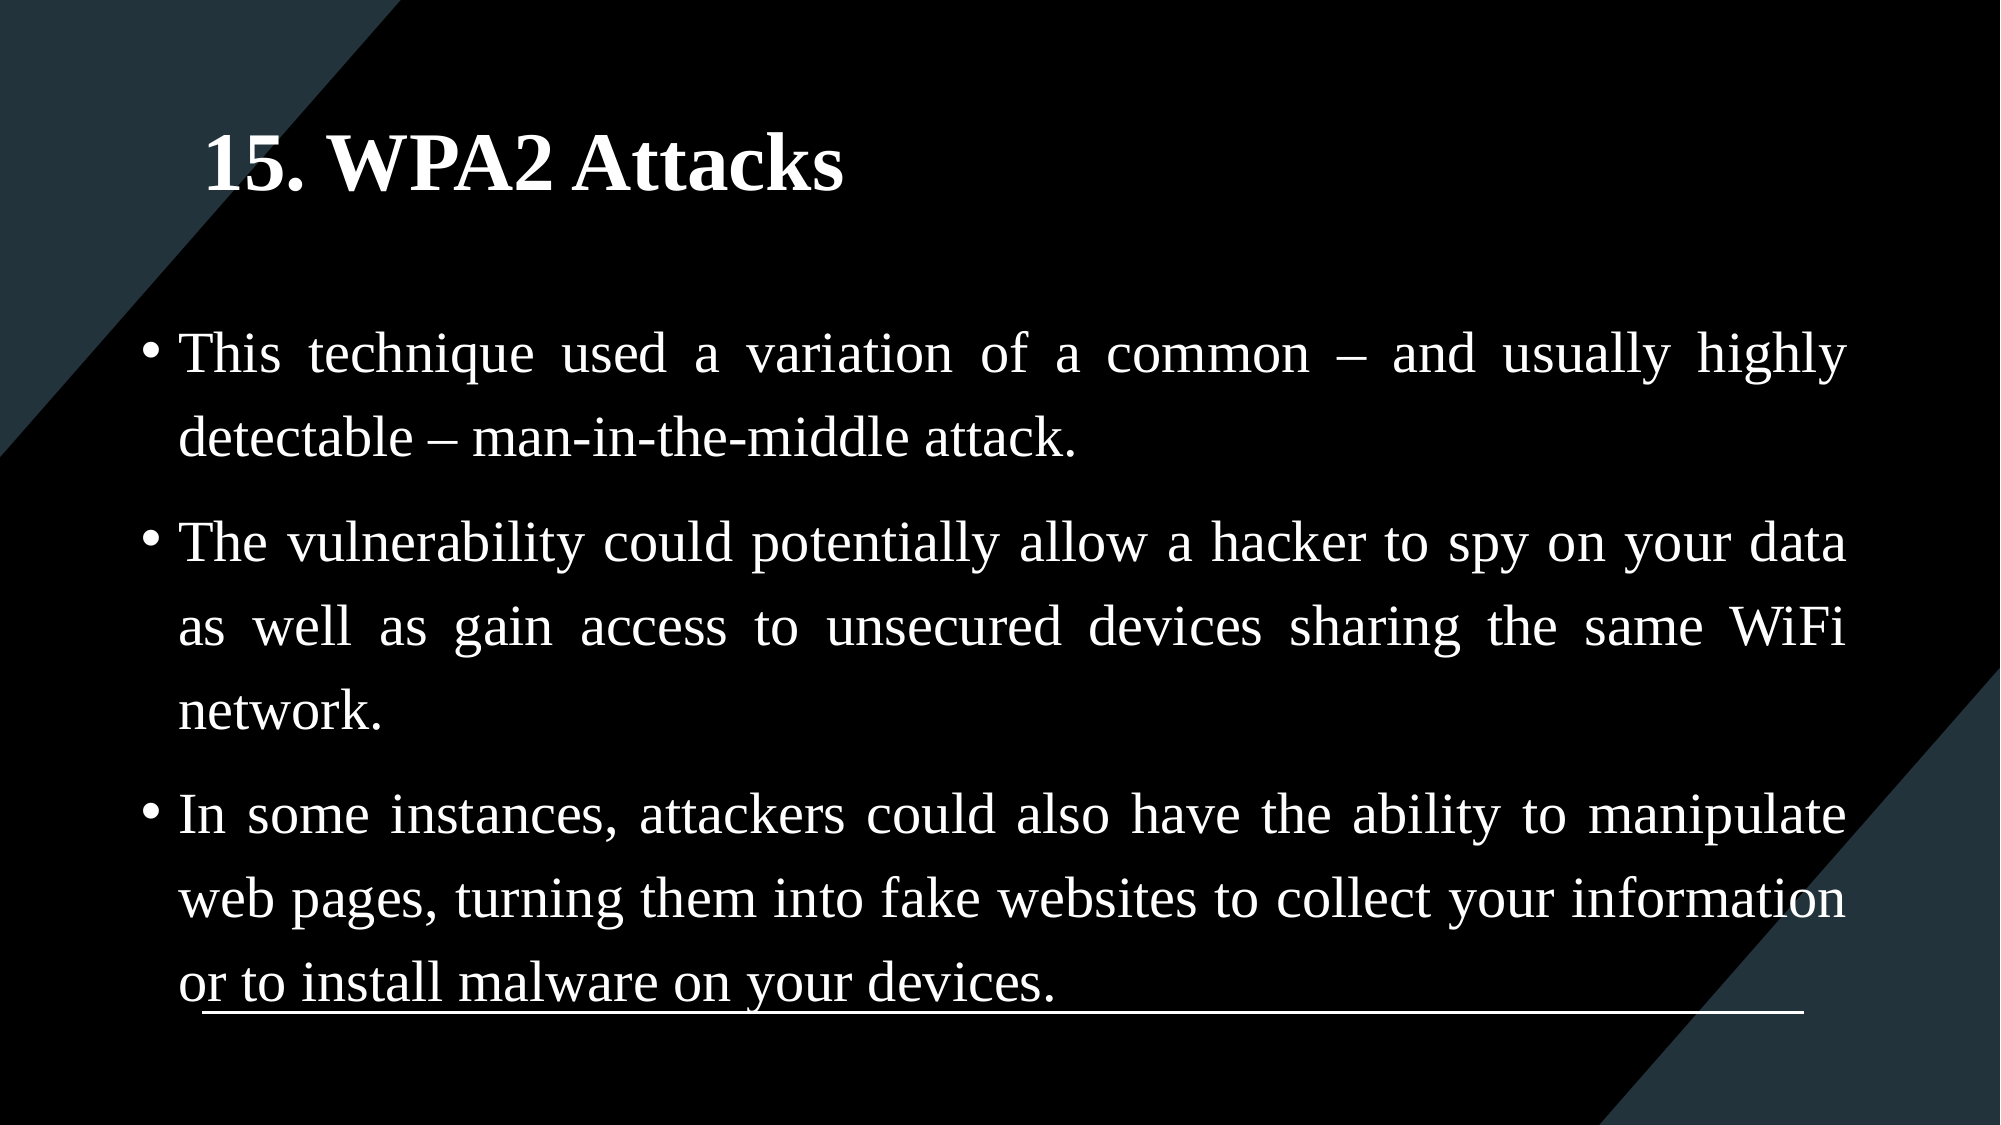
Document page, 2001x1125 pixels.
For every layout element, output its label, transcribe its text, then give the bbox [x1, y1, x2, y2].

title 15. WPA2 Attacks [187, 96, 1813, 219]
list This technique used a variation of a common – and usually highly detectable – man-in-the-middle attack. The vulnerability could potentially allow a hacker to spy on your data as well as gain access to unsecured devices sharing the same WiFi network. In some instances, attackers could also have the ability to manipulate web pages, turning them into fake websites to collect your information or to install malware on your devices. [125, 292, 1864, 878]
